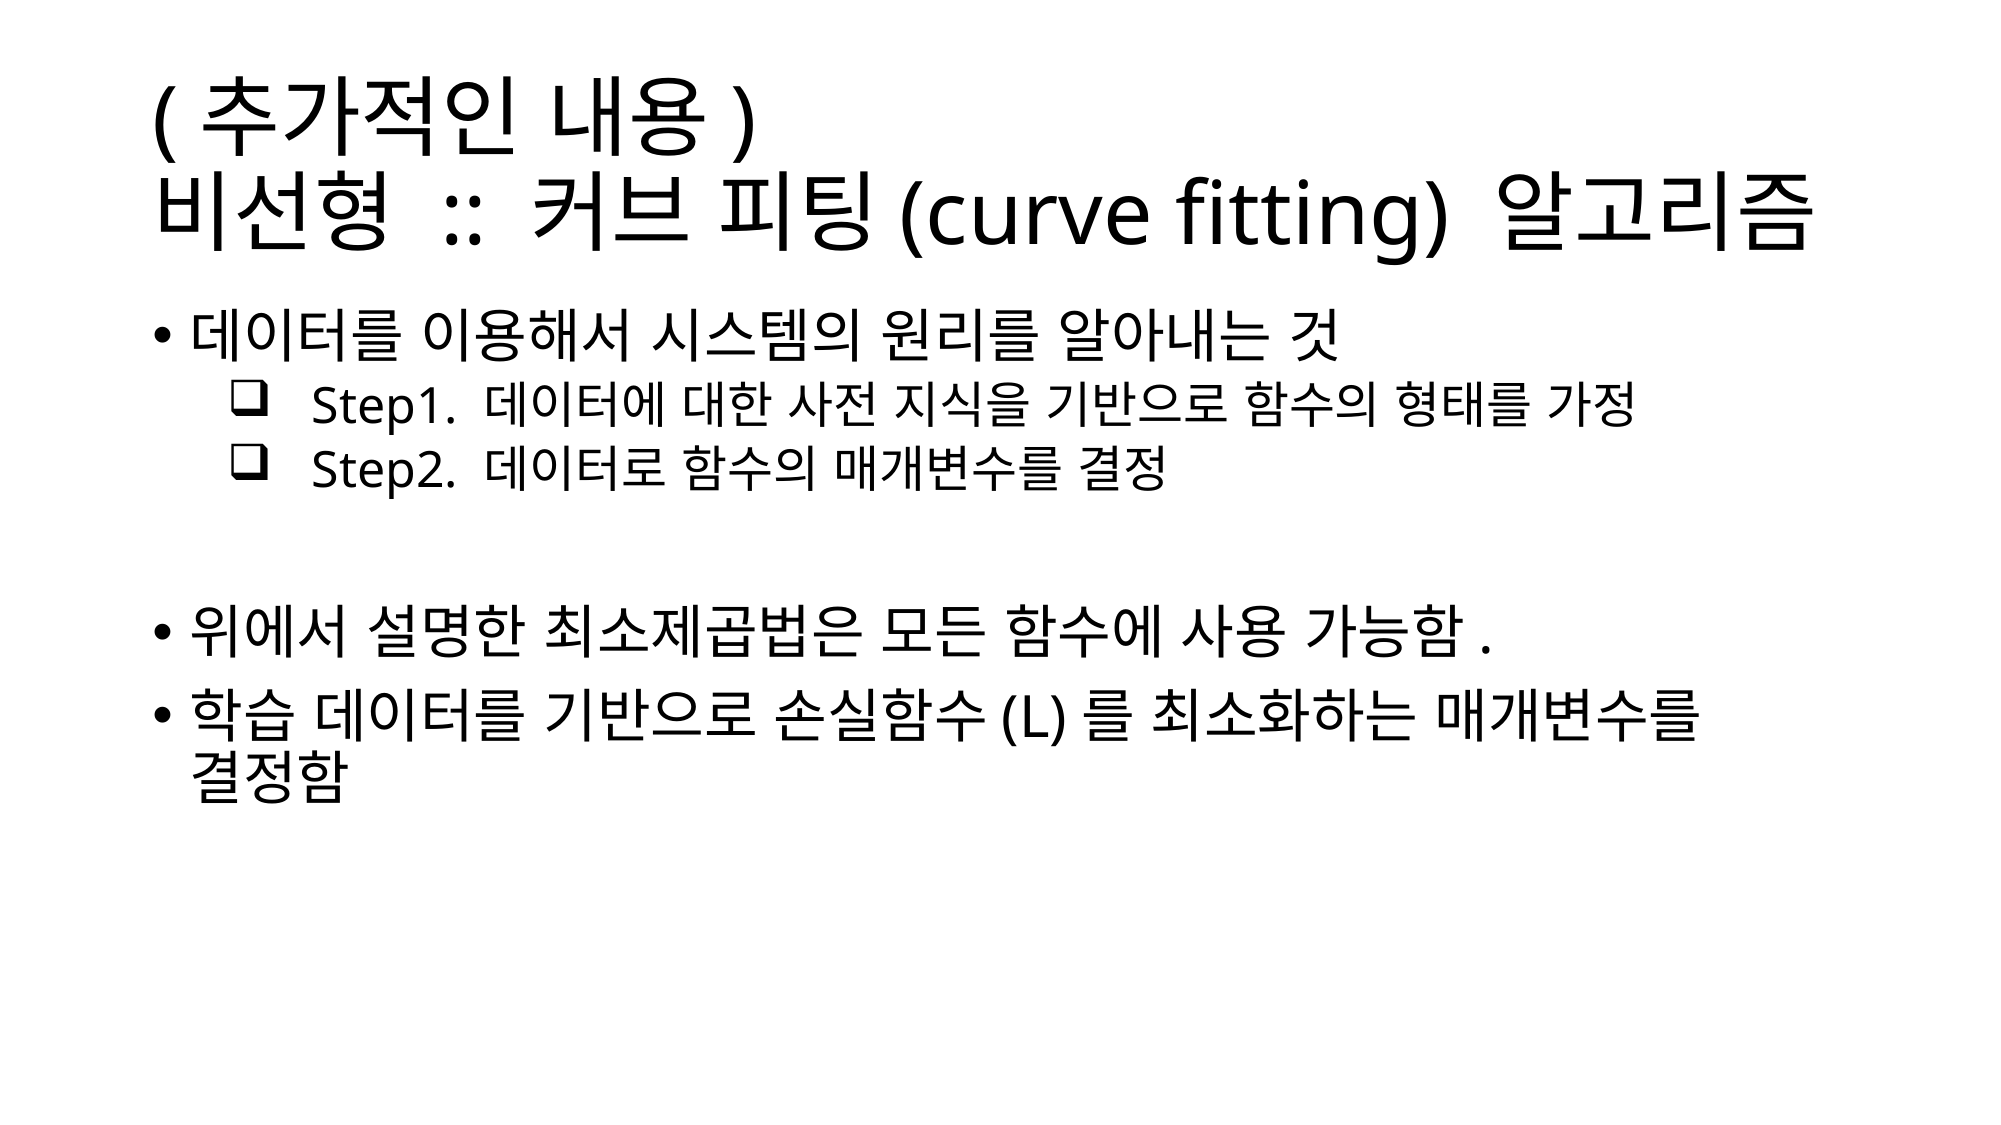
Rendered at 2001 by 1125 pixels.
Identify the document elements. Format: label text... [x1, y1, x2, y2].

title (추가적인 내용) 비선형 :: 커브 피팅(curve fitting) 알고리즘 [137, 59, 1863, 278]
